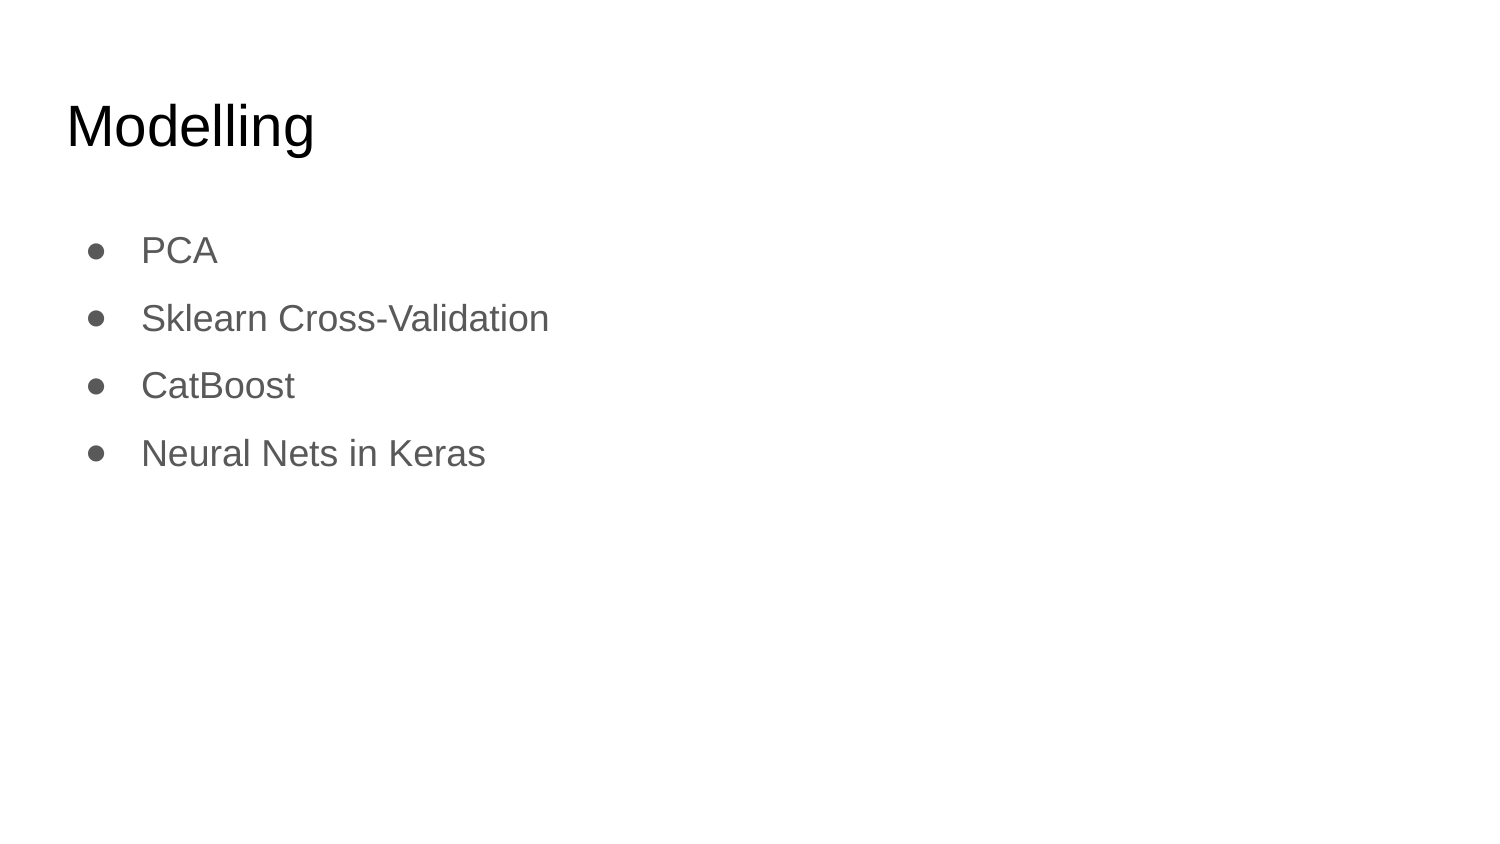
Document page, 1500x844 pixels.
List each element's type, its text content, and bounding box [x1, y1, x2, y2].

title Modelling [51, 72, 750, 167]
list PCA Sklearn Cross-Validation CatBoost Neural Nets in Keras [51, 189, 750, 504]
